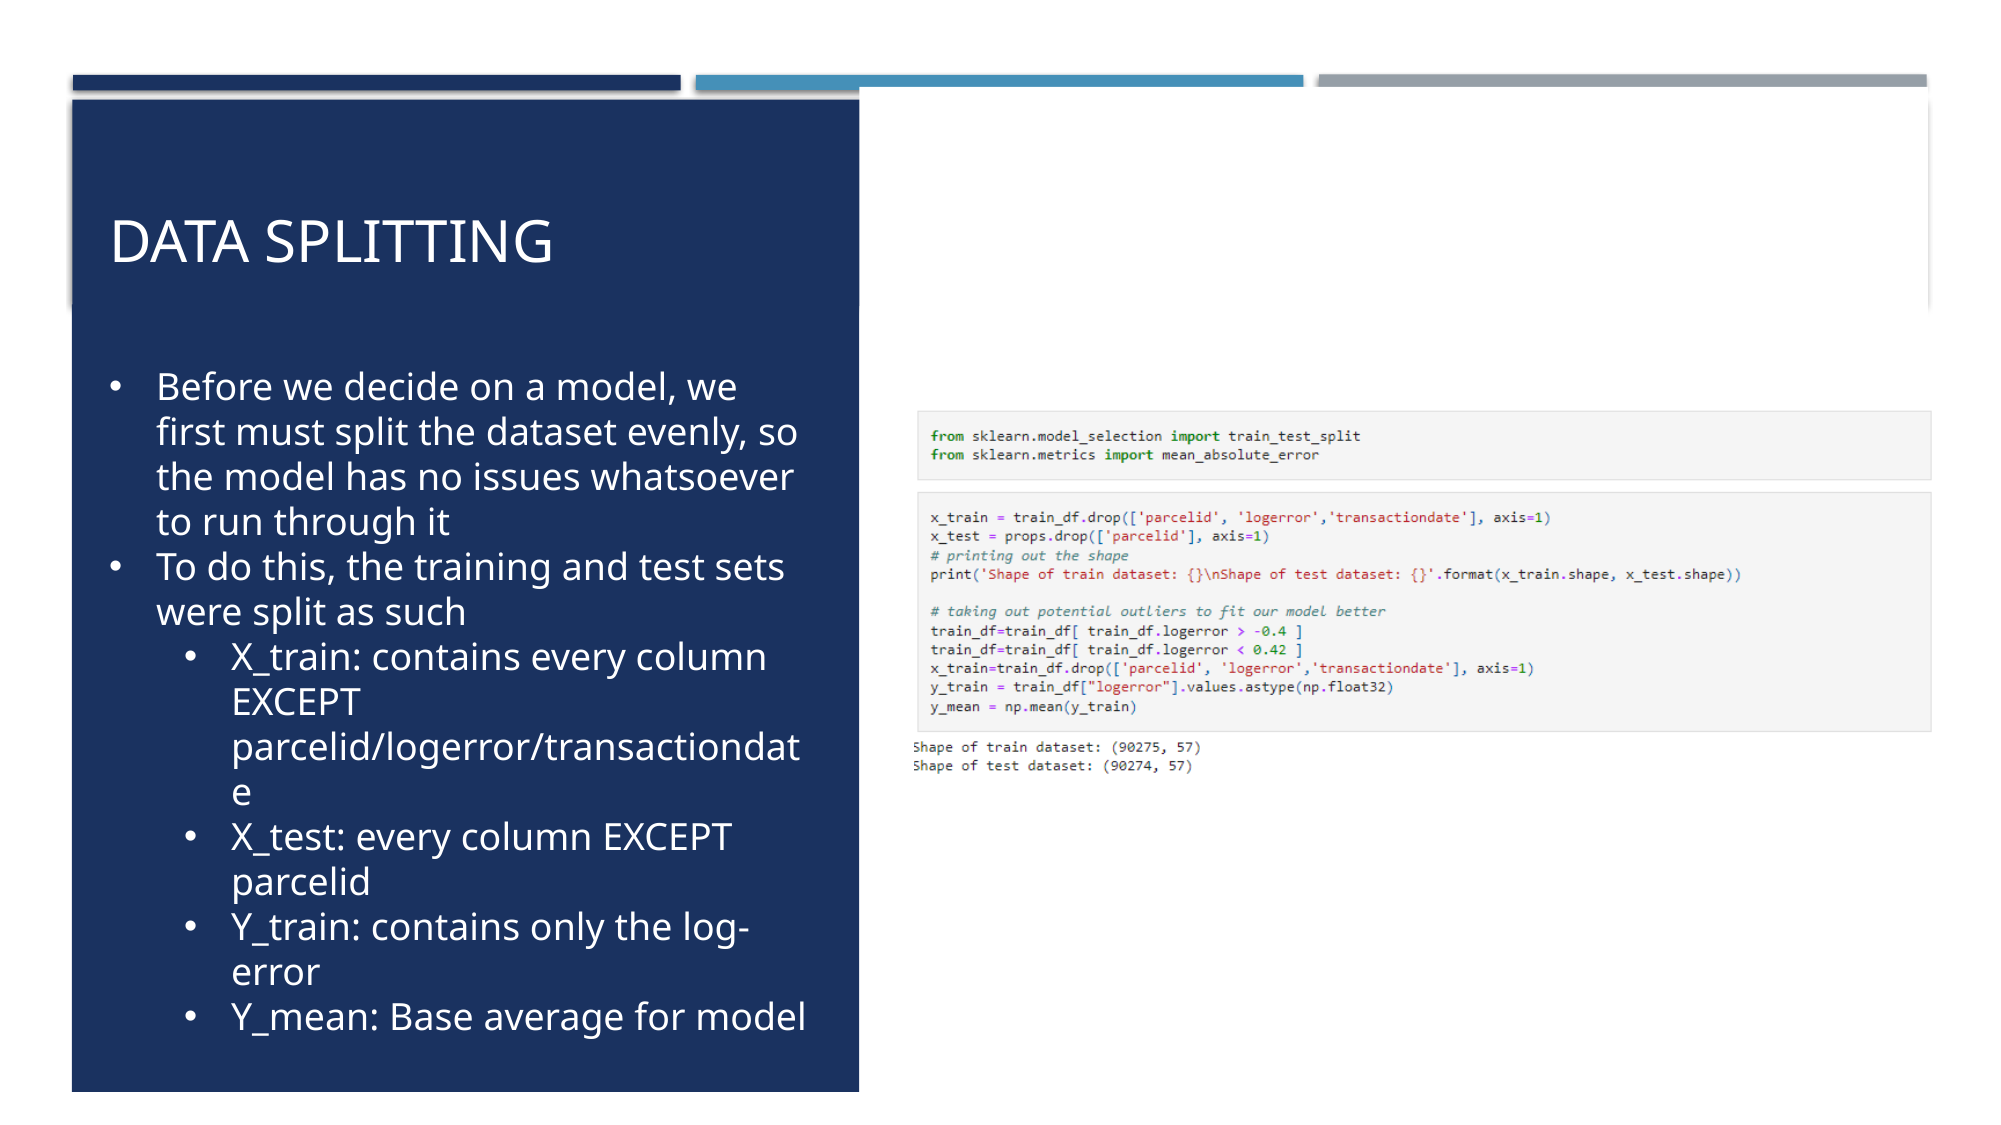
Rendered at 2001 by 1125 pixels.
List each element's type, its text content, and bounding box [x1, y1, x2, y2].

text_box Before we decide on a model, we first must split the dataset evenly, so the model has no issues whatsoever to run through it To do this, the training and test sets were split as such X_train: contains every column EXCEPT parcelid/logerror/transactiondate X_test: every column EXCEPT parcelid Y_train: contains only the log-error Y_mean: Base average for model [94, 355, 830, 1091]
picture [913, 397, 1949, 782]
text_box [858, 85, 1930, 1094]
title Data Splitting [94, 119, 830, 282]
text_box [70, 303, 858, 1094]
